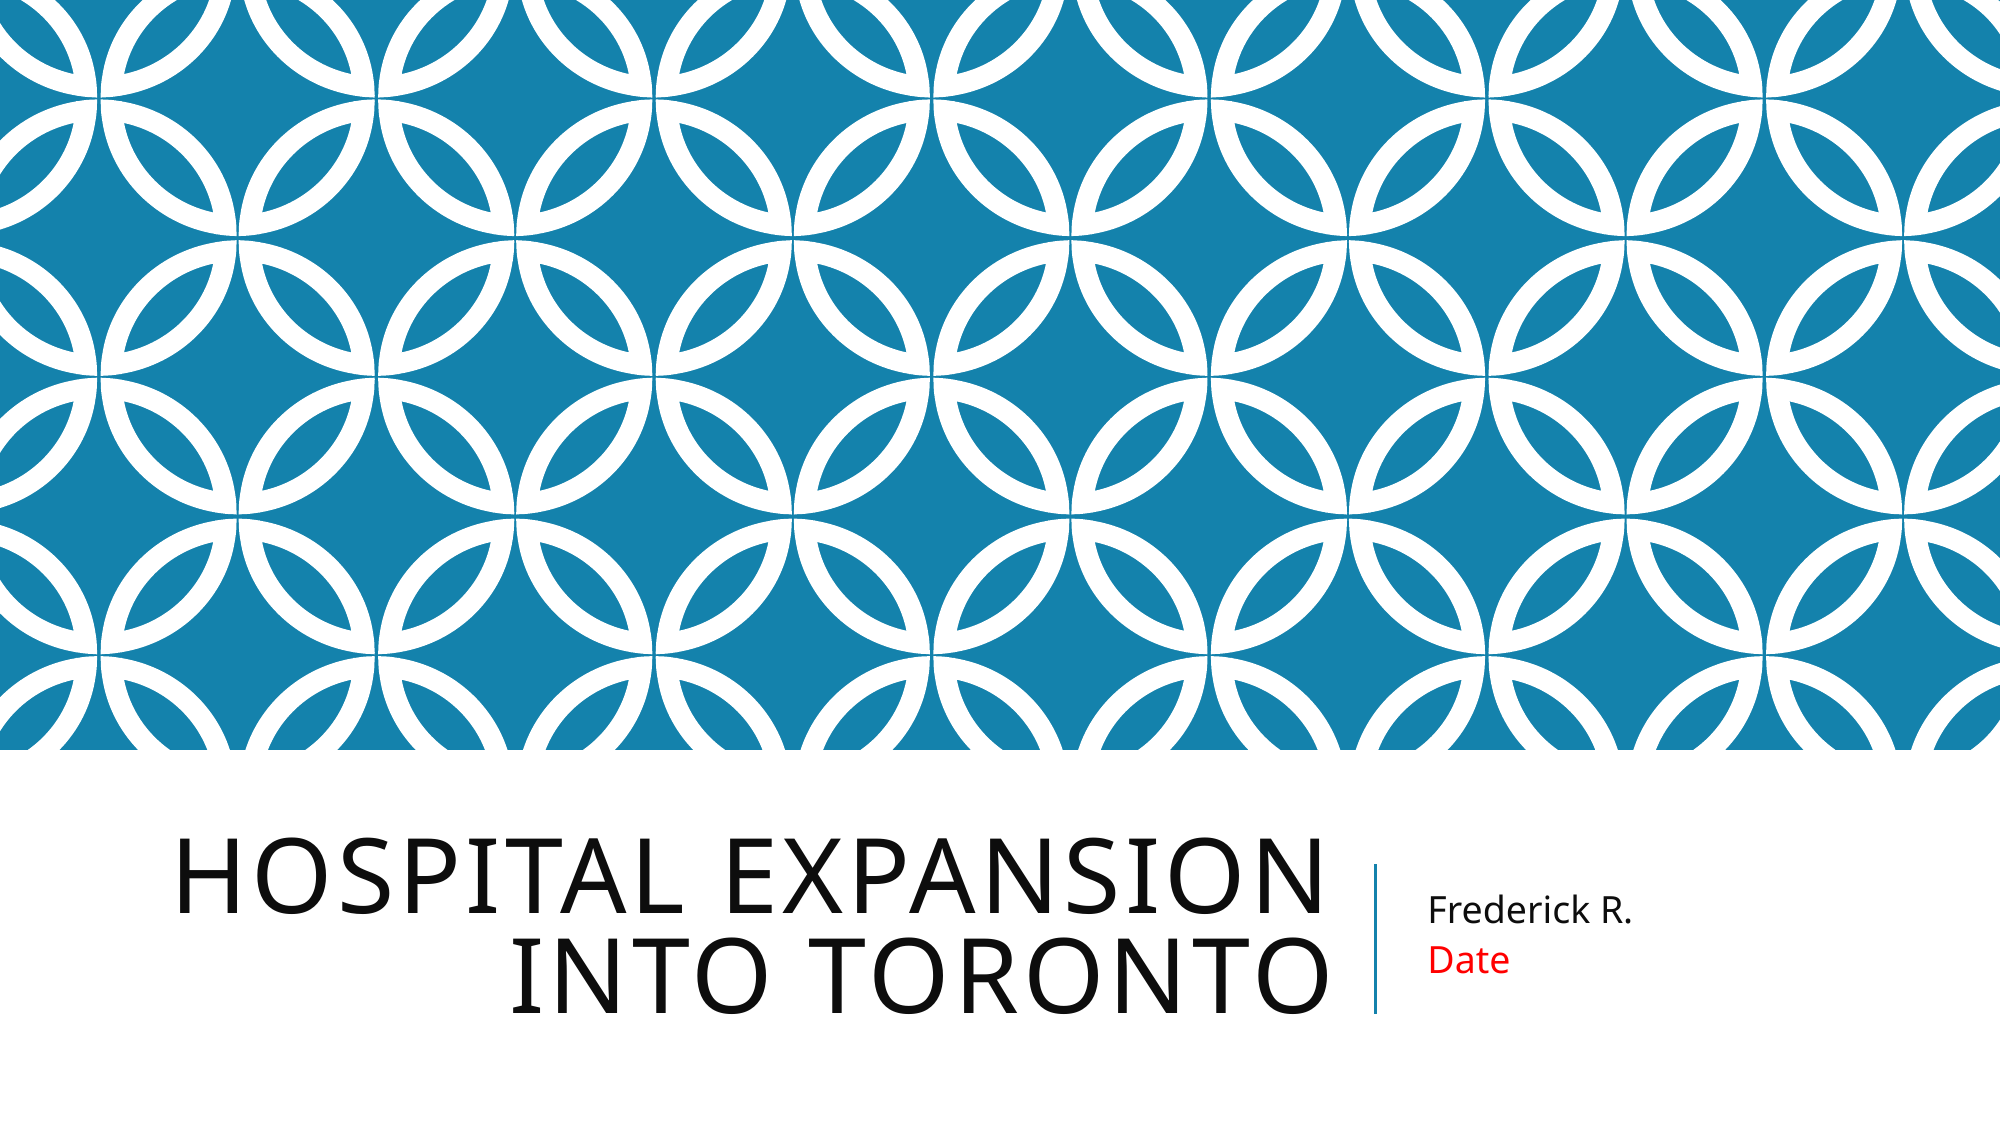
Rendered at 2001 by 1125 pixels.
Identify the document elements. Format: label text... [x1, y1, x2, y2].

title Hospital Expansion into Toronto [35, 813, 1350, 1054]
subtitle Frederick R. Date [1412, 813, 1938, 1054]
